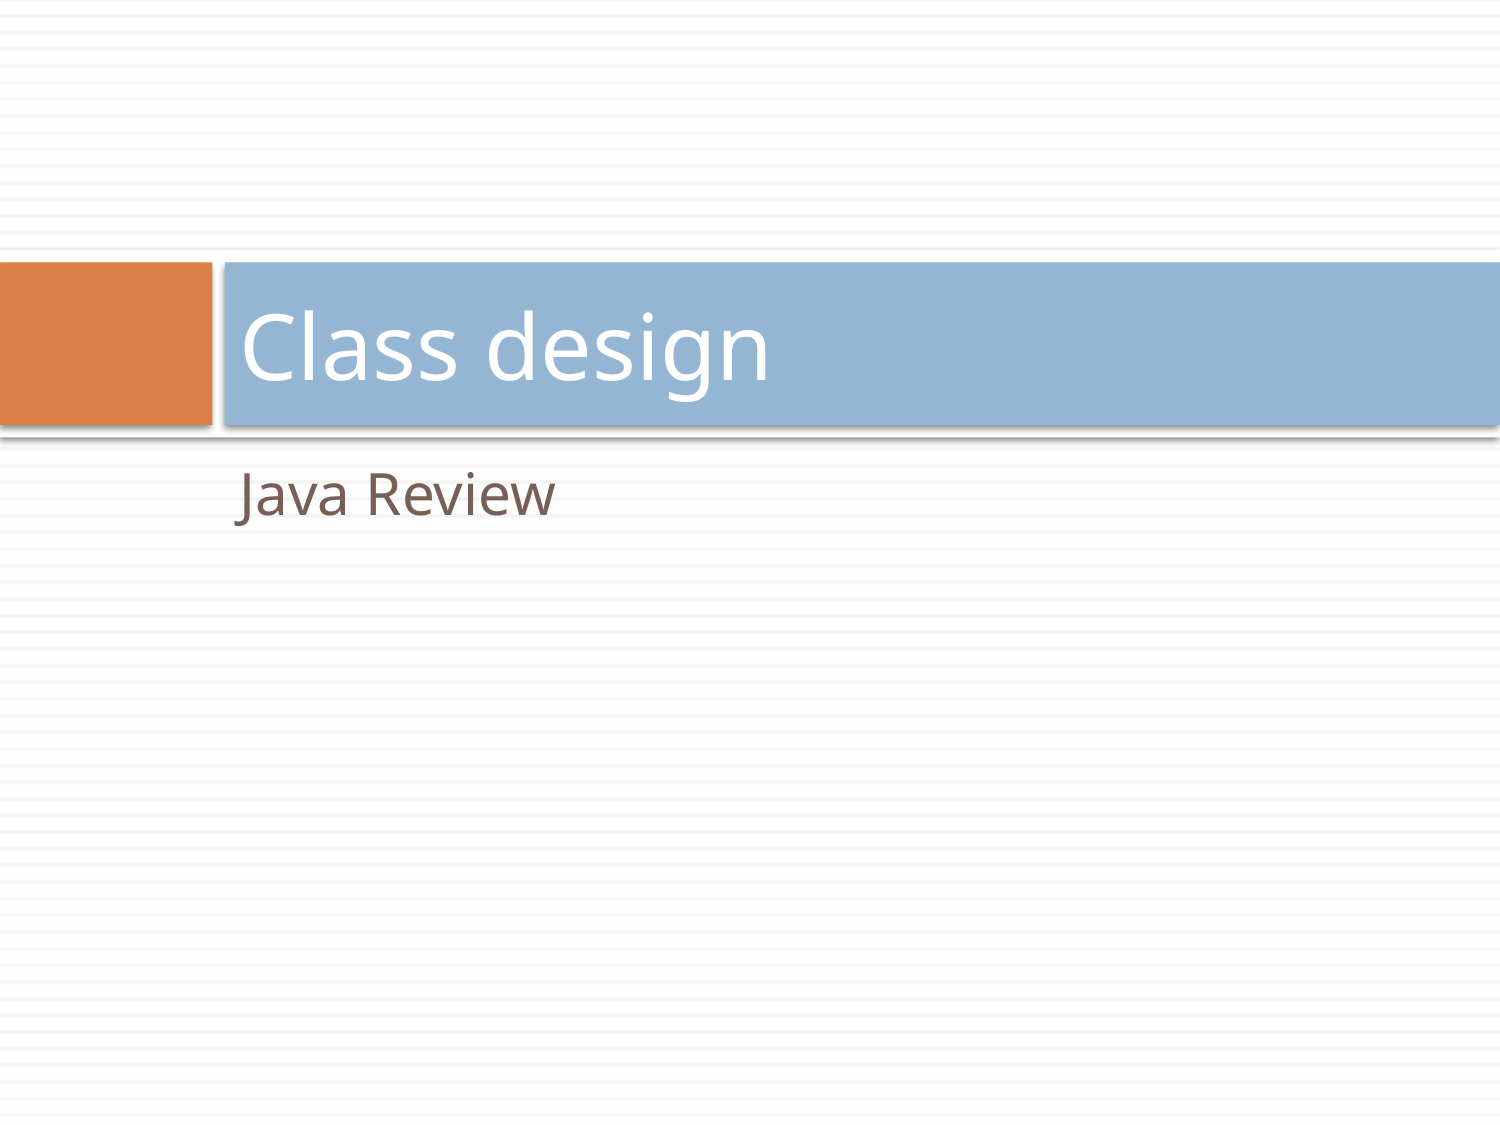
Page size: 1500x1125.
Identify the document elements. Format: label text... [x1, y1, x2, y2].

title Class design [225, 262, 1475, 425]
list Java Review [225, 450, 1394, 725]
